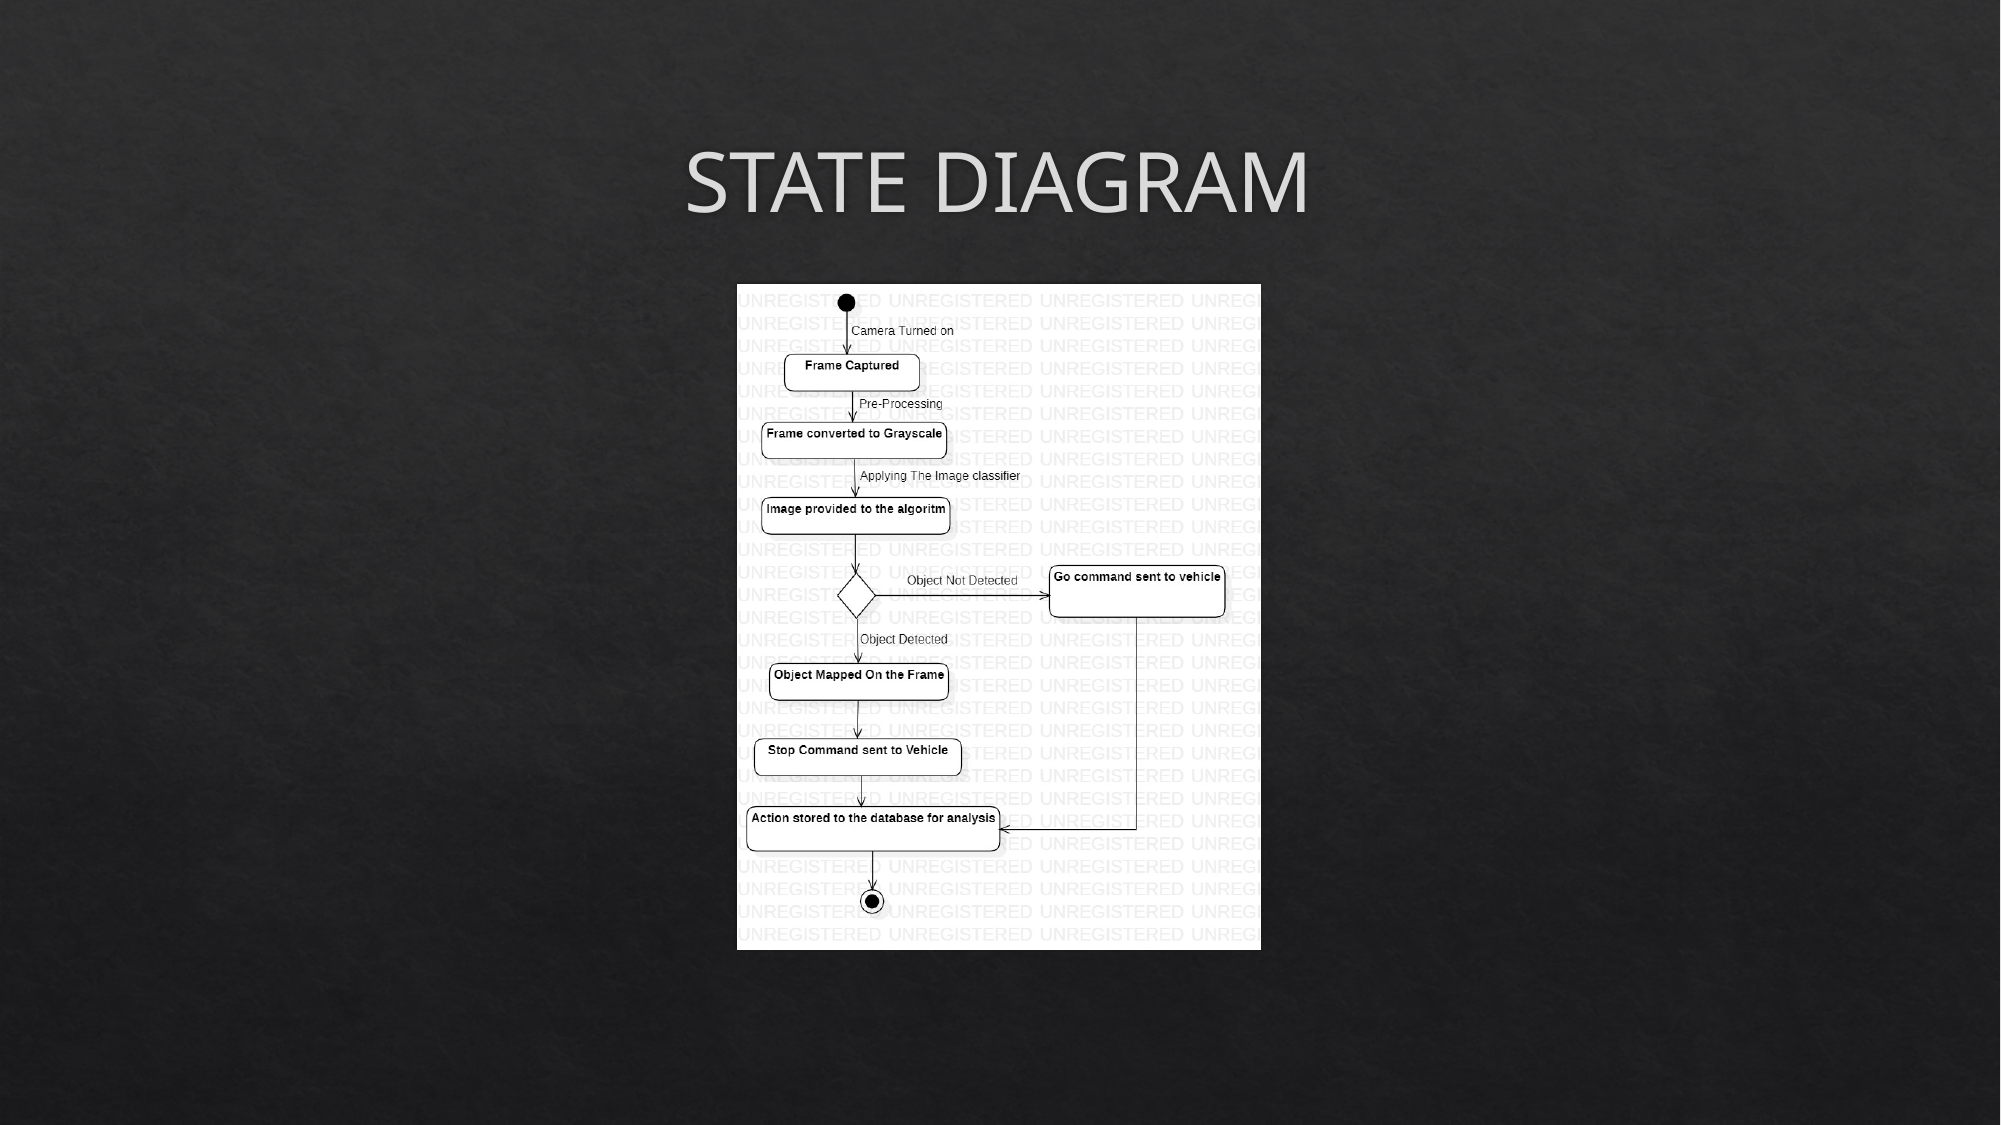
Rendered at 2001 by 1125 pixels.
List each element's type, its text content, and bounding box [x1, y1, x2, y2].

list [737, 283, 1261, 951]
title STATE DIAGRAM [149, 99, 1849, 260]
